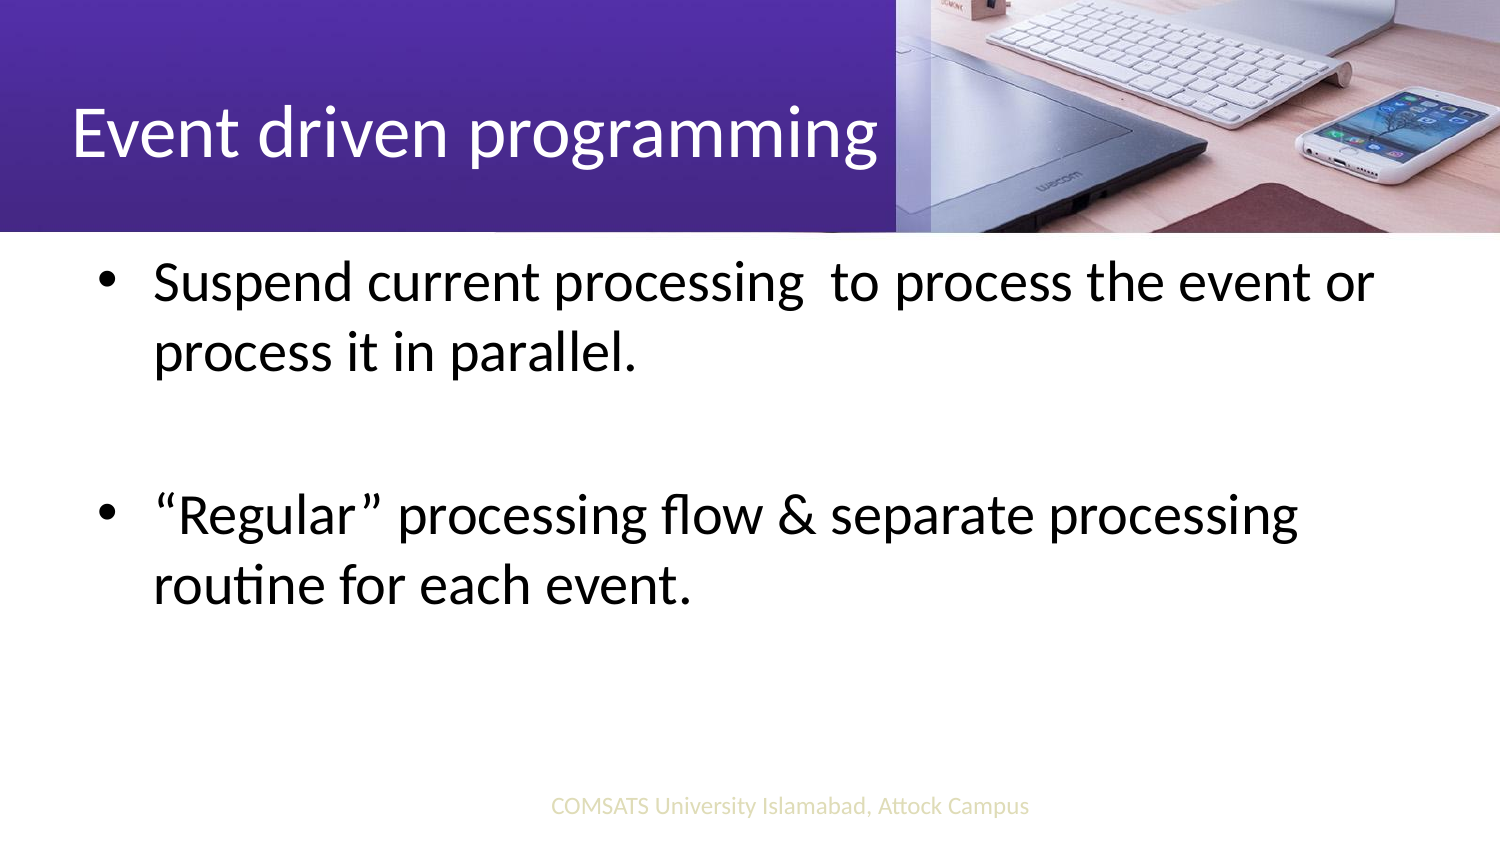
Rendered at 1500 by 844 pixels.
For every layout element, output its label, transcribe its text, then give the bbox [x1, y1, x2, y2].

footer COMSATS University Islamabad, Attock Campus [515, 782, 1066, 827]
list Suspend current processing to process the event or process it in parallel. “Regular” processing flow & separate processing routine for each event. [82, 235, 1435, 779]
title Event driven programming [56, 64, 1412, 190]
picture [0, 0, 1500, 844]
